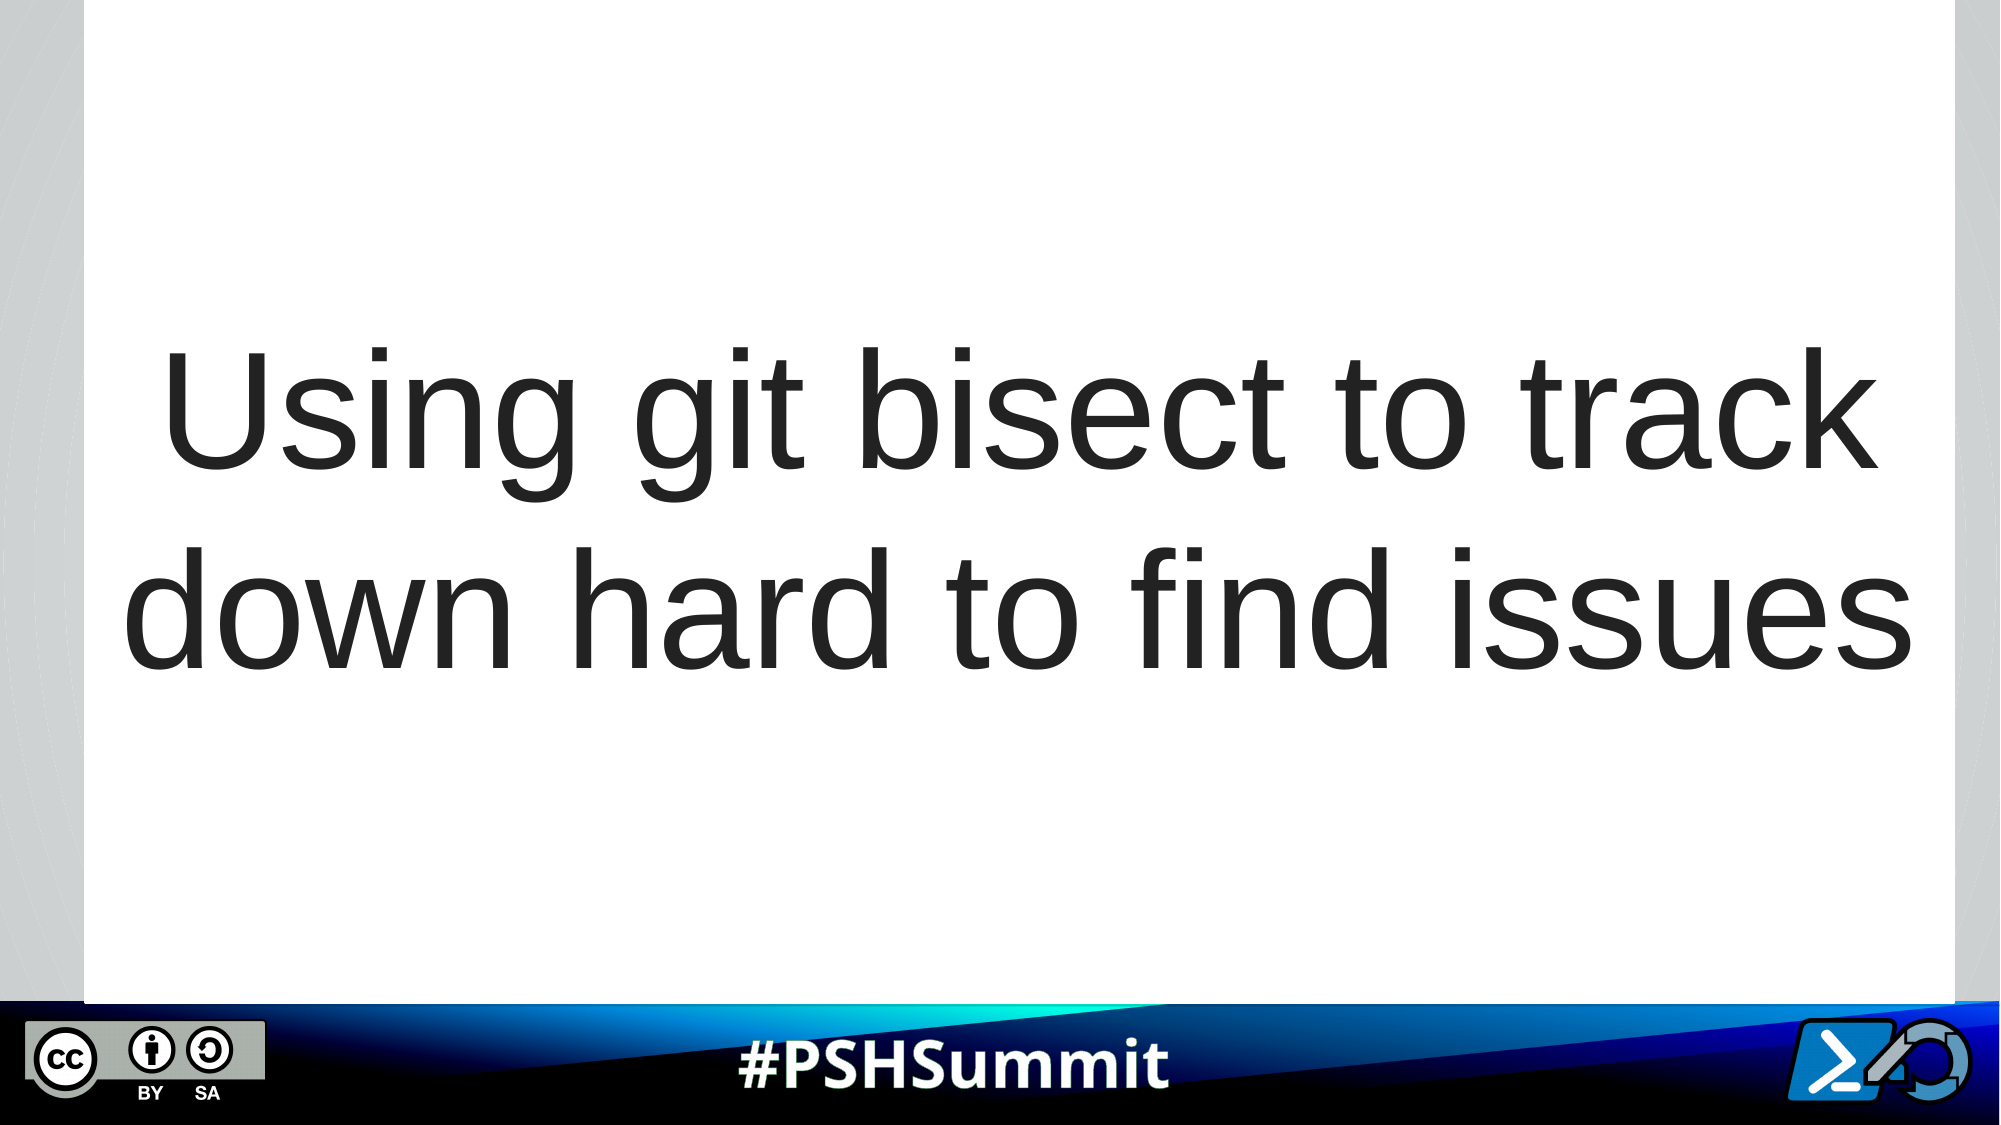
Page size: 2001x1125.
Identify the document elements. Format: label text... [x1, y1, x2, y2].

text_box Using git bisect to track down hard to find issues [84, 0, 1955, 1004]
picture [0, 1001, 1999, 1125]
